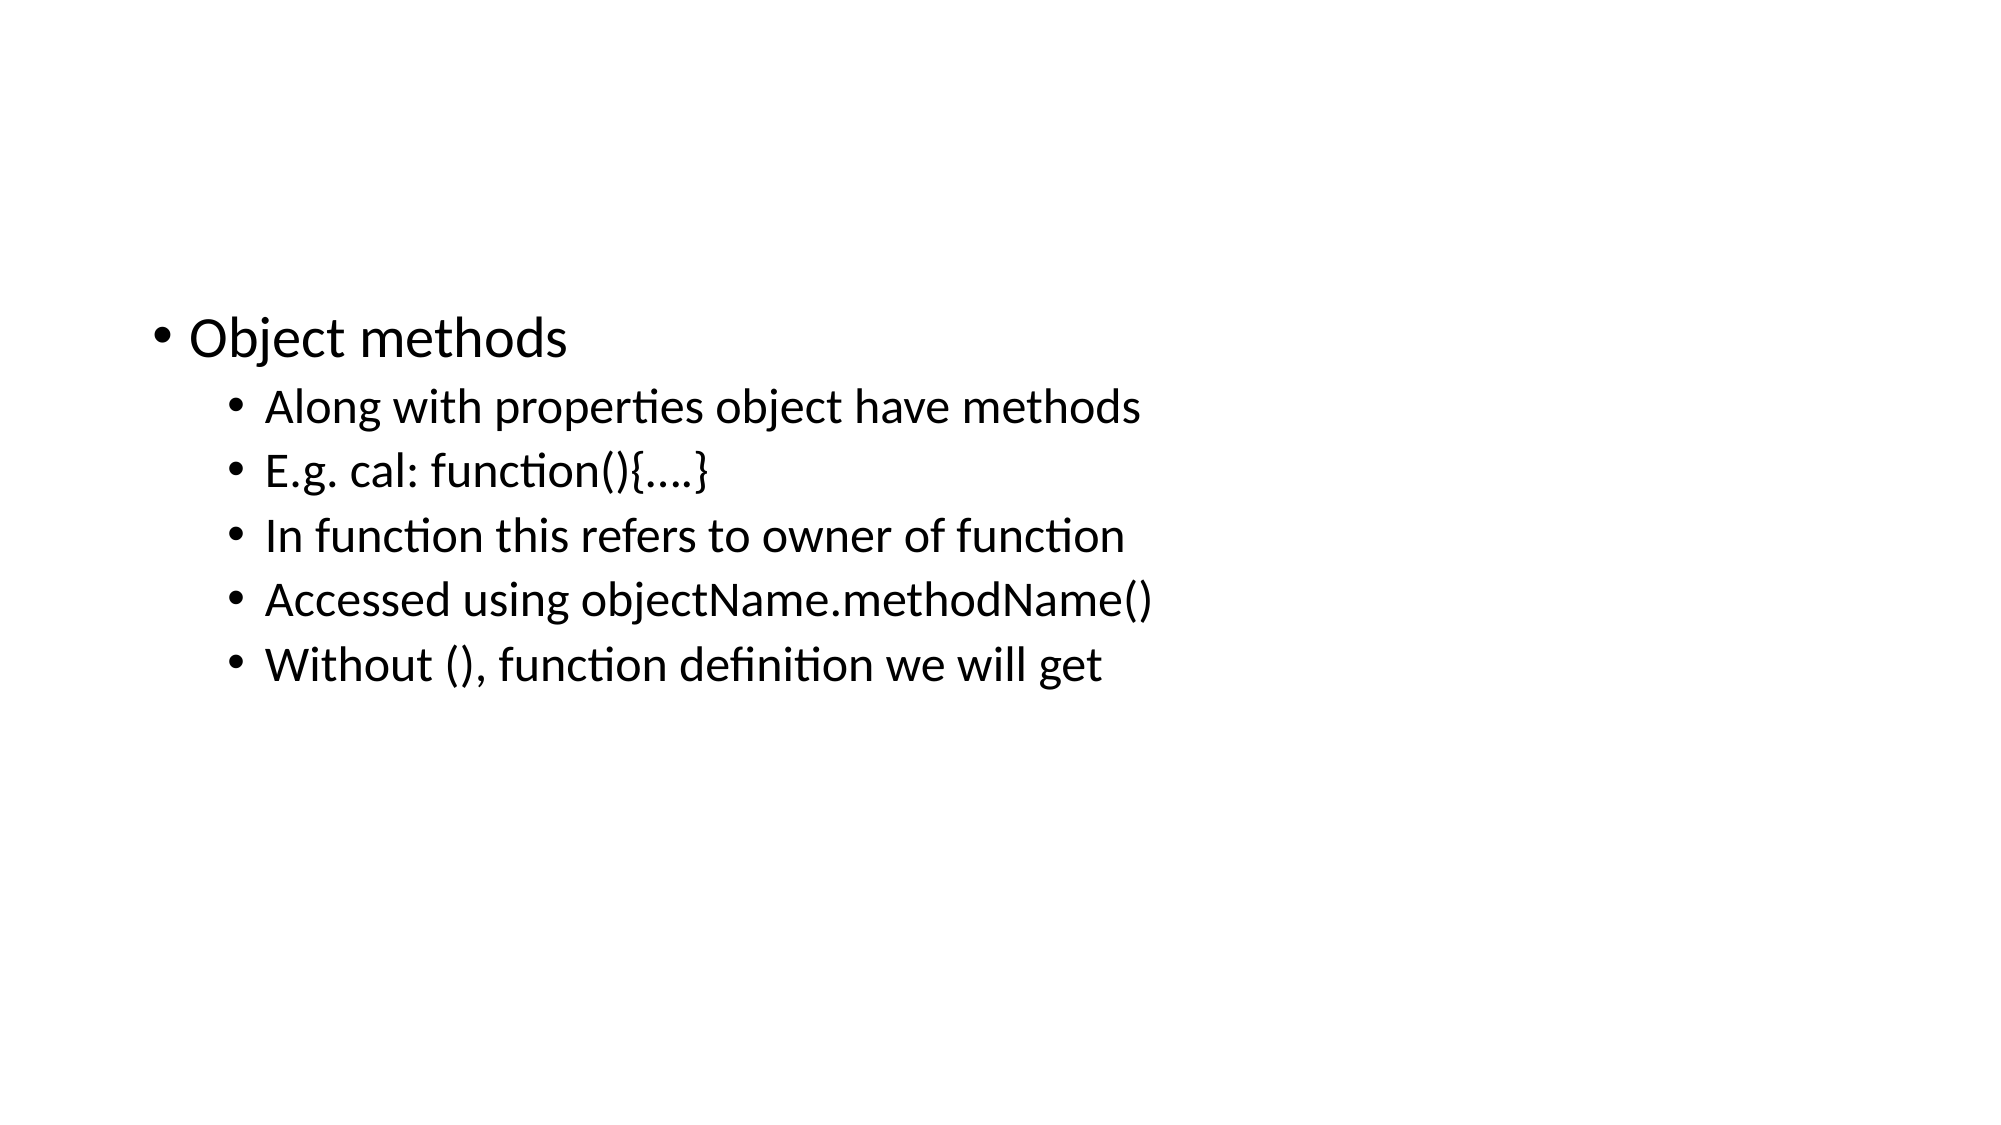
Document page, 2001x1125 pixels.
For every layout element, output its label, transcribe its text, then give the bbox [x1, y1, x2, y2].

list Object methods Along with properties object have methods E.g. cal: function(){….} In function this refers to owner of function Accessed using objectName.methodName() Without (), function definition we will get [137, 299, 1863, 1014]
